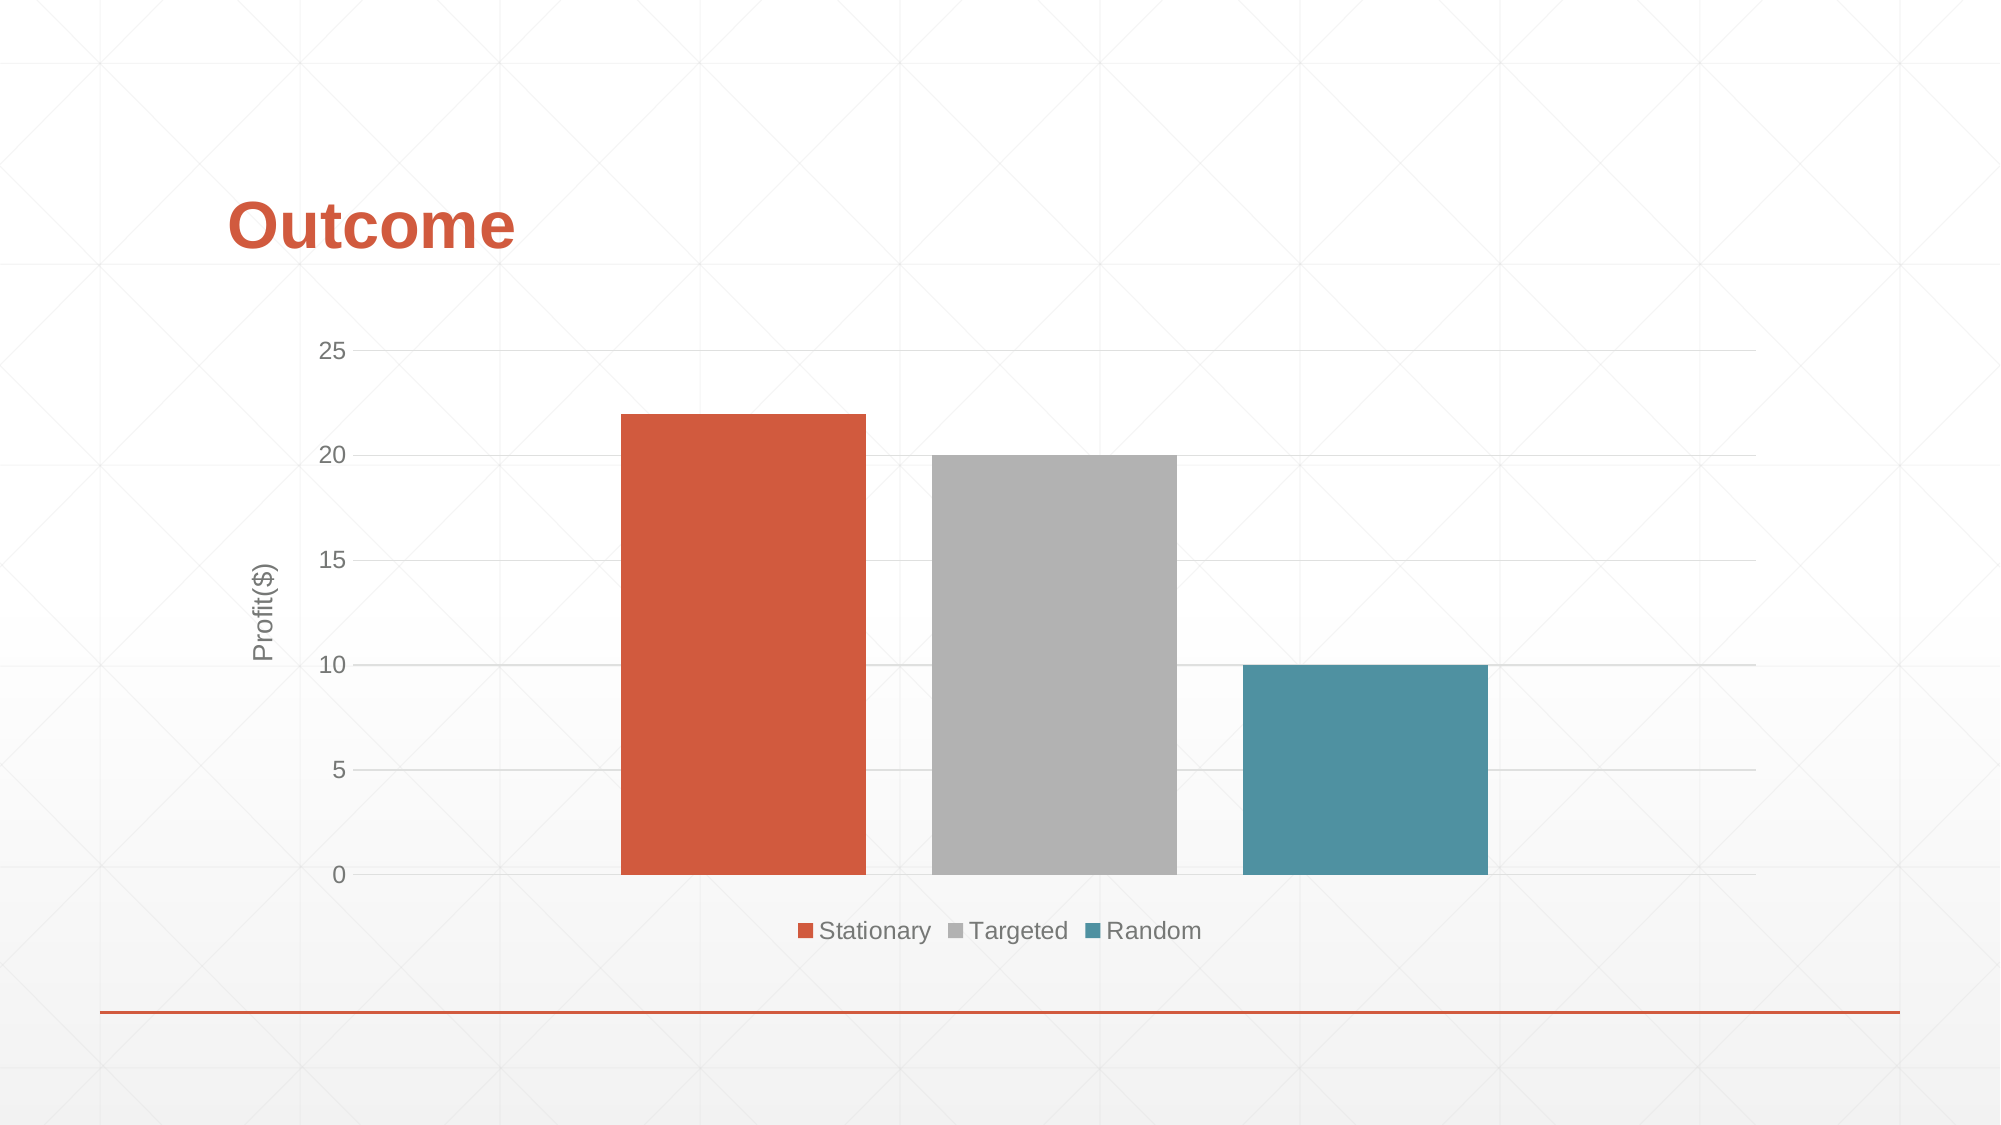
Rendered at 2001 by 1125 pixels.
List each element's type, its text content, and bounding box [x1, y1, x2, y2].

title Outcome [212, 82, 1788, 271]
chart [212, 324, 1788, 950]
